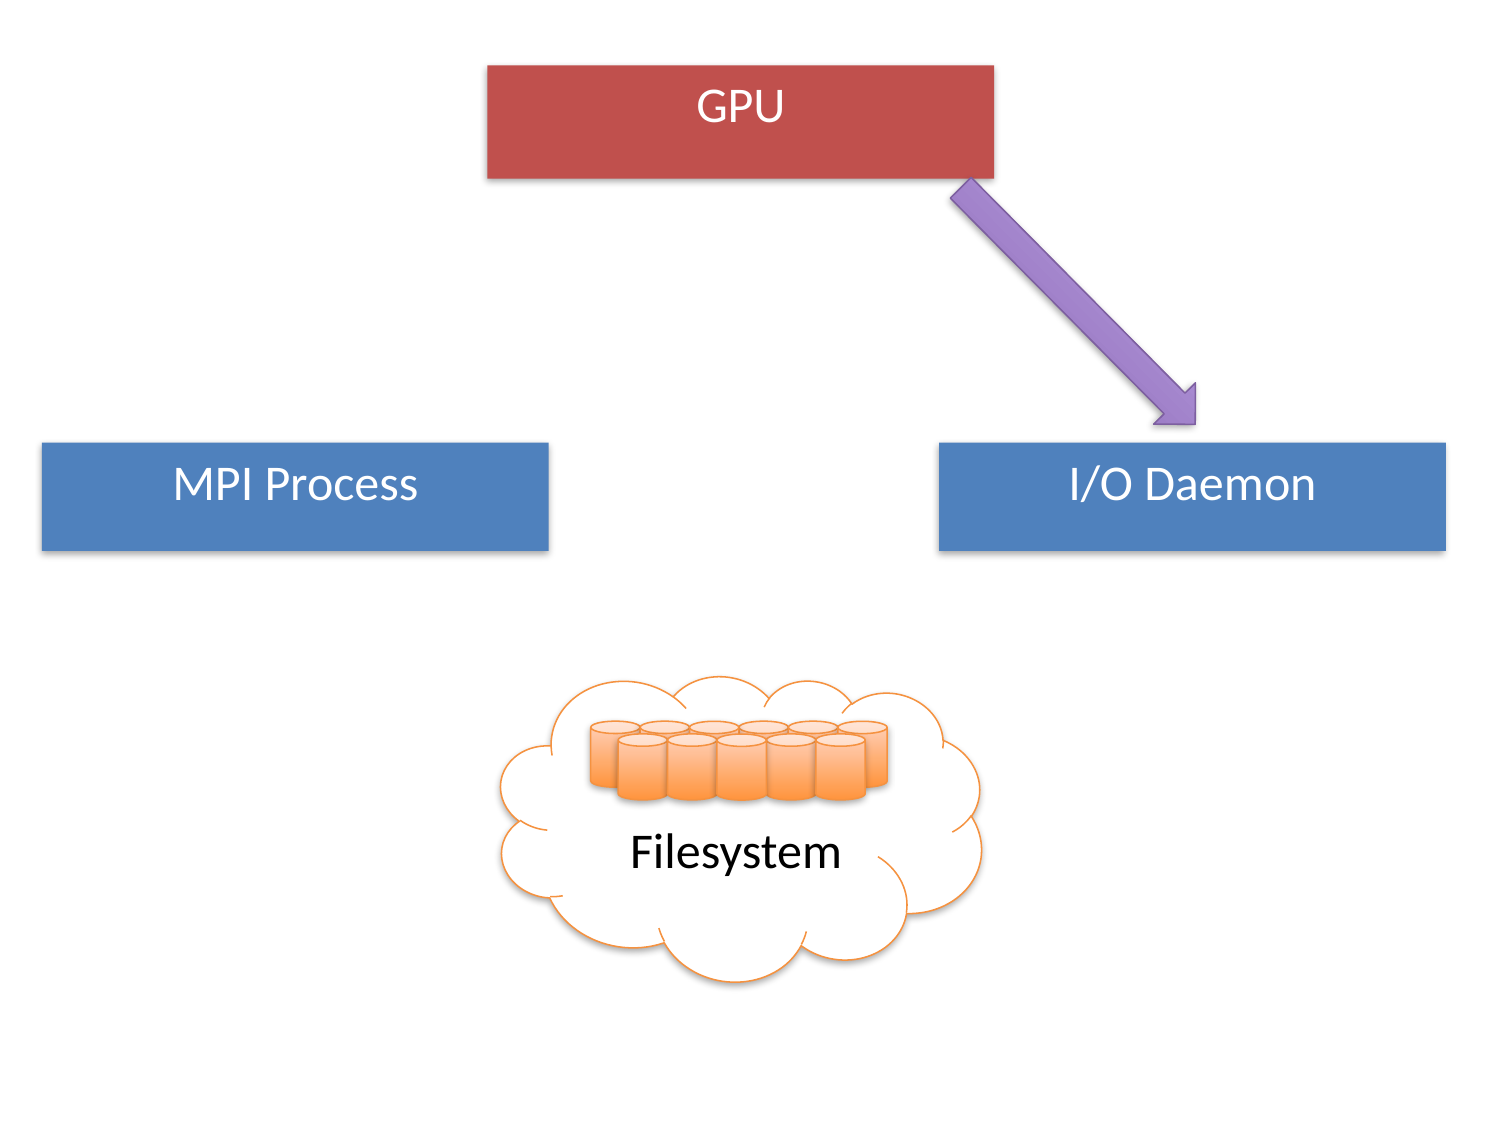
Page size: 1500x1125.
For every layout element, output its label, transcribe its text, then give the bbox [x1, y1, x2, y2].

text_box MPI Process [41, 442, 549, 552]
text_box [949, 176, 1197, 426]
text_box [497, 670, 984, 982]
text_box GPU [487, 65, 995, 179]
text_box I/O Daemon [938, 442, 1447, 552]
